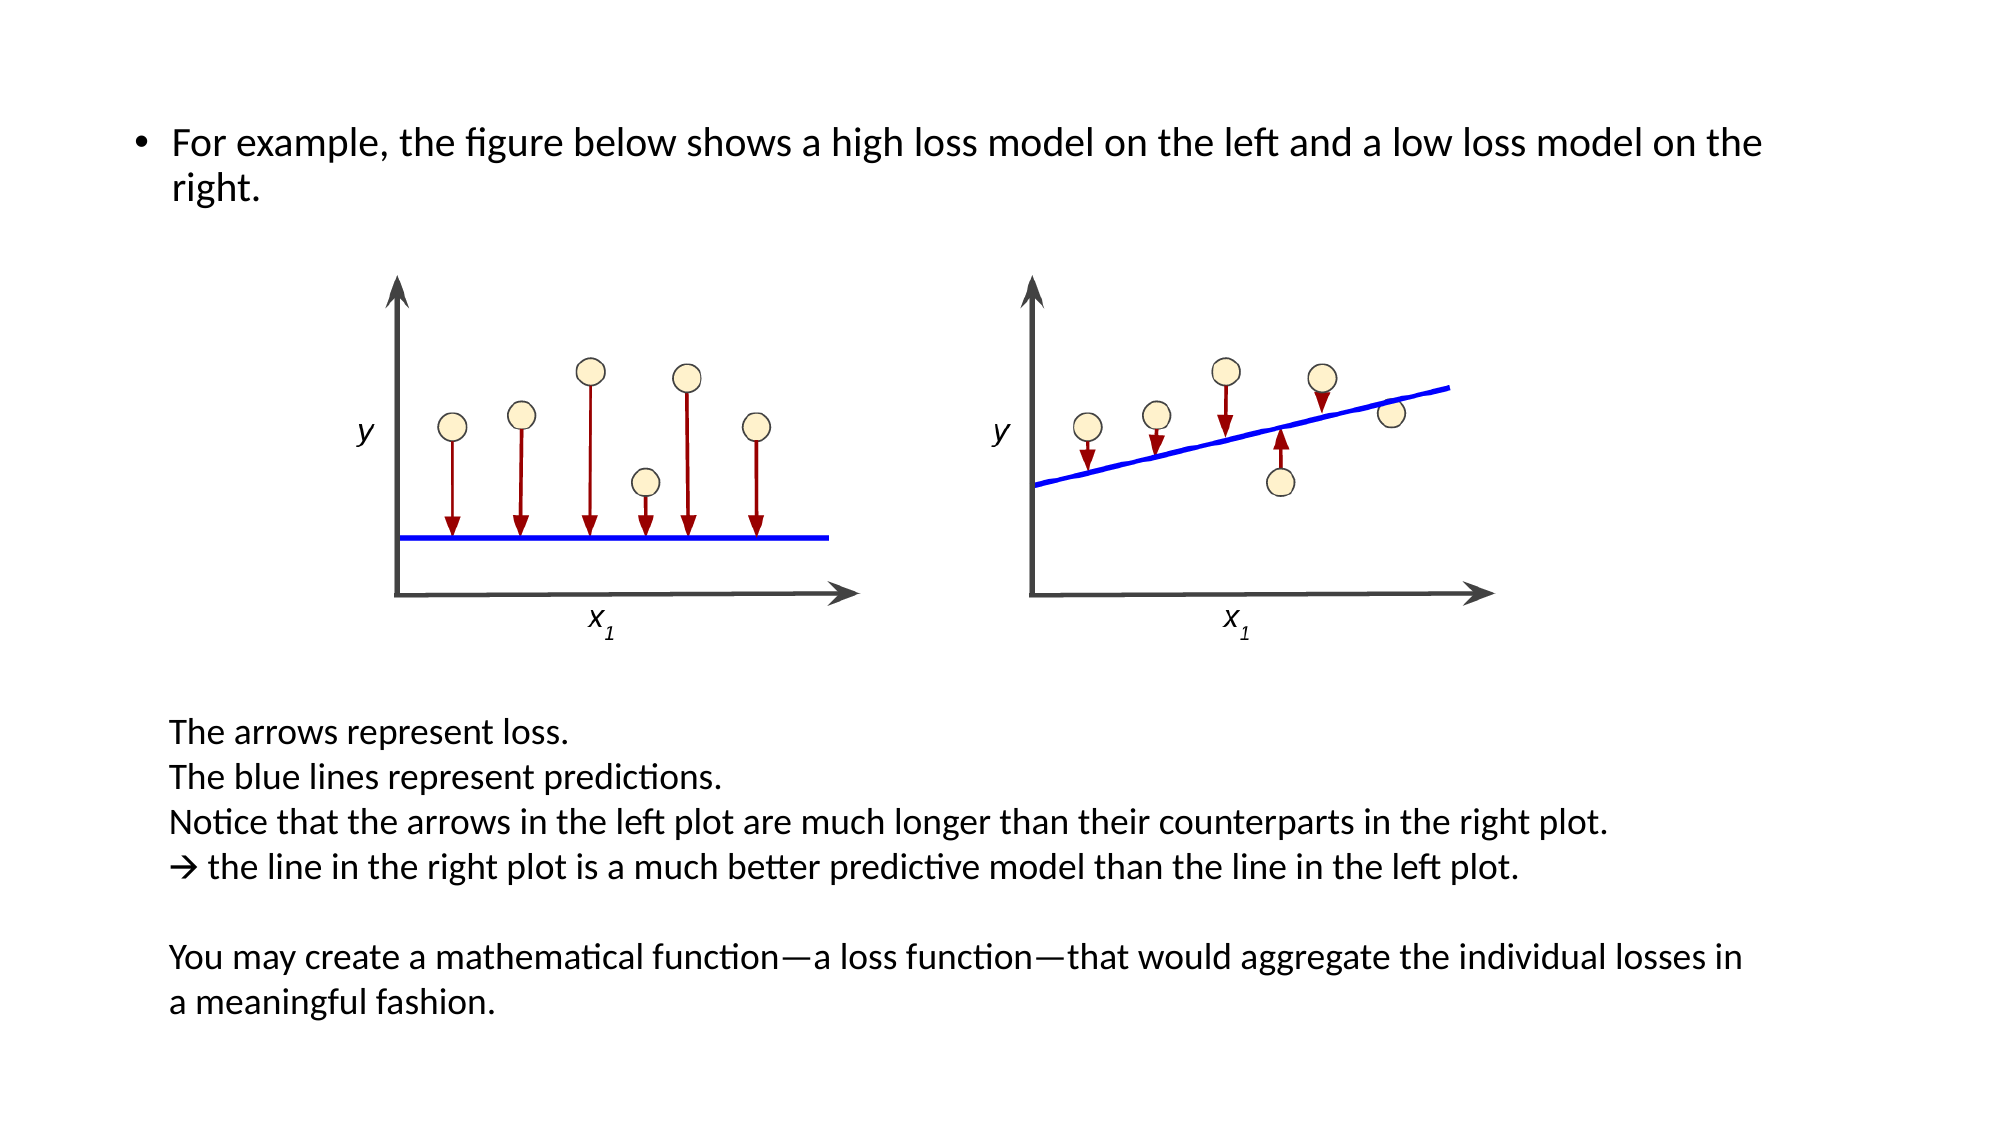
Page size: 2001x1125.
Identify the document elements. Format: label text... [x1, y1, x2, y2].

picture [327, 248, 1557, 659]
text_box The arrows represent loss. The blue lines represent predictions. Notice that the arrows in the left plot are much longer than their counterparts in the right plot. 🡪 the line in the right plot is a much better predictive model than the line in the left plot. You may create a mathematical function—a loss function—that would aggregate the individual losses in a meaningful fashion. [153, 700, 1777, 1075]
list For example, the figure below shows a high loss model on the left and a low loss model on the right. [119, 113, 1845, 827]
